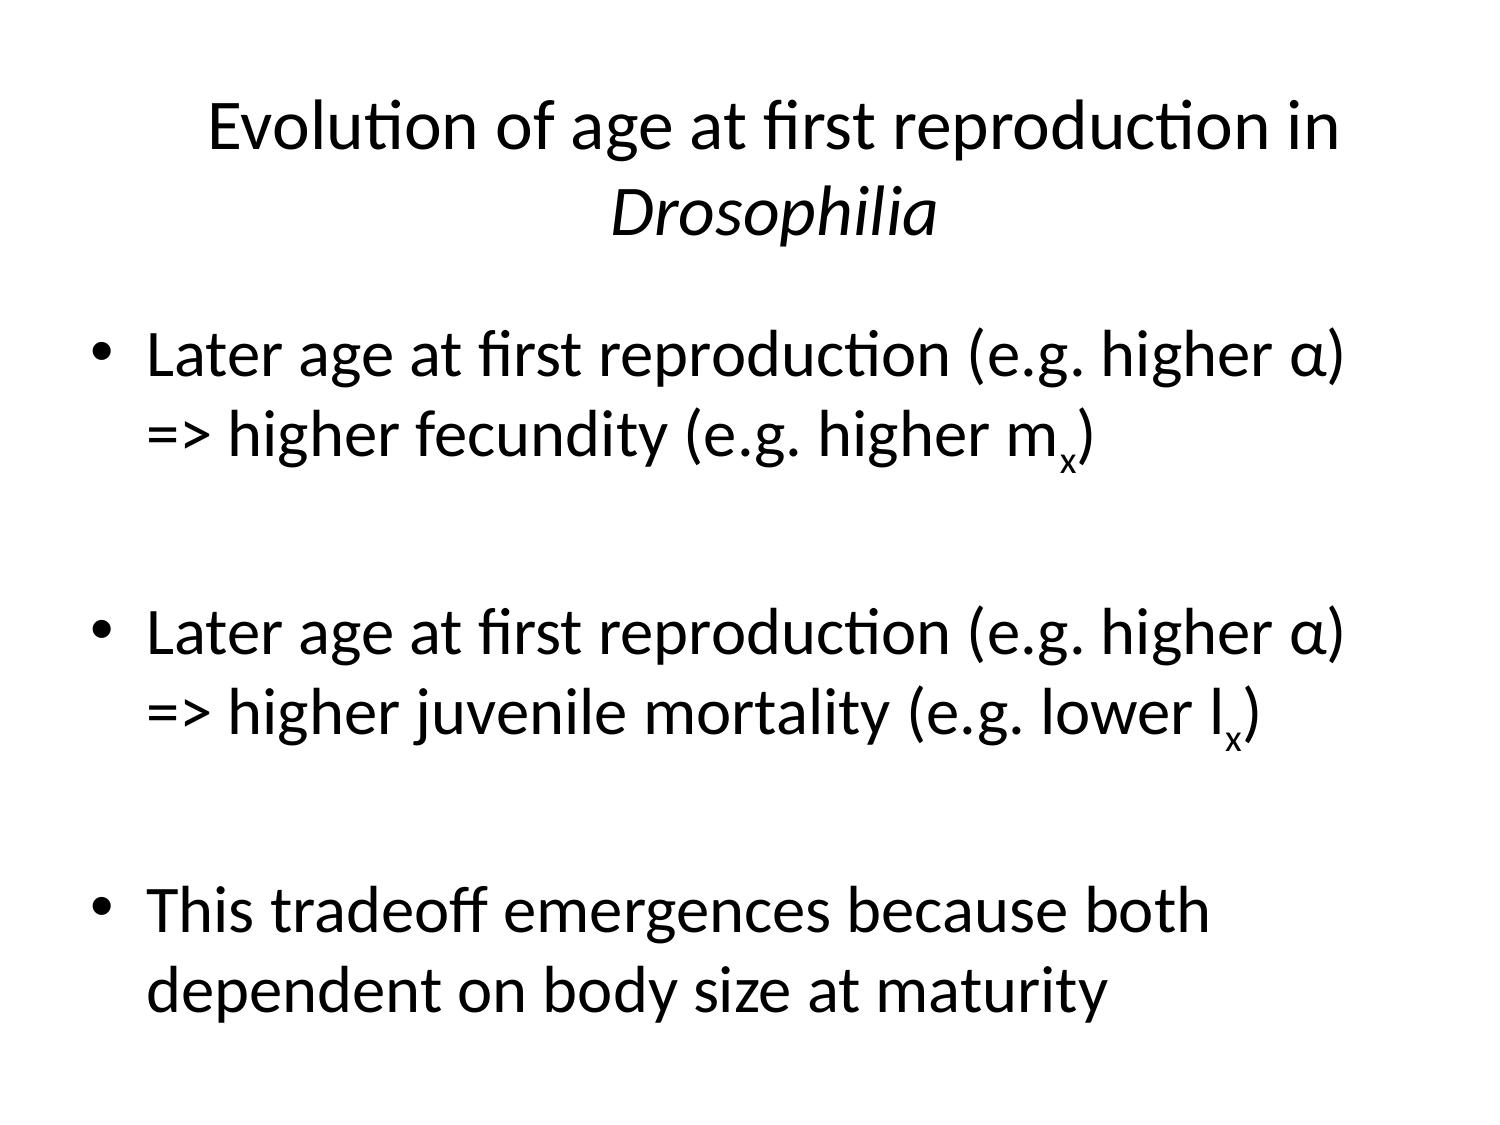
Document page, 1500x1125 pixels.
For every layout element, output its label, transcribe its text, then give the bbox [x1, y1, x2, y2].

list Later age at first reproduction (e.g. higher α) => higher fecundity (e.g. higher mx) Later age at first reproduction (e.g. higher α) => higher juvenile mortality (e.g. lower lx) This tradeoff emergences because both dependent on body size at maturity [75, 302, 1425, 1046]
text_box Evolution of age at first reproduction in Drosophilia [99, 70, 1450, 258]
